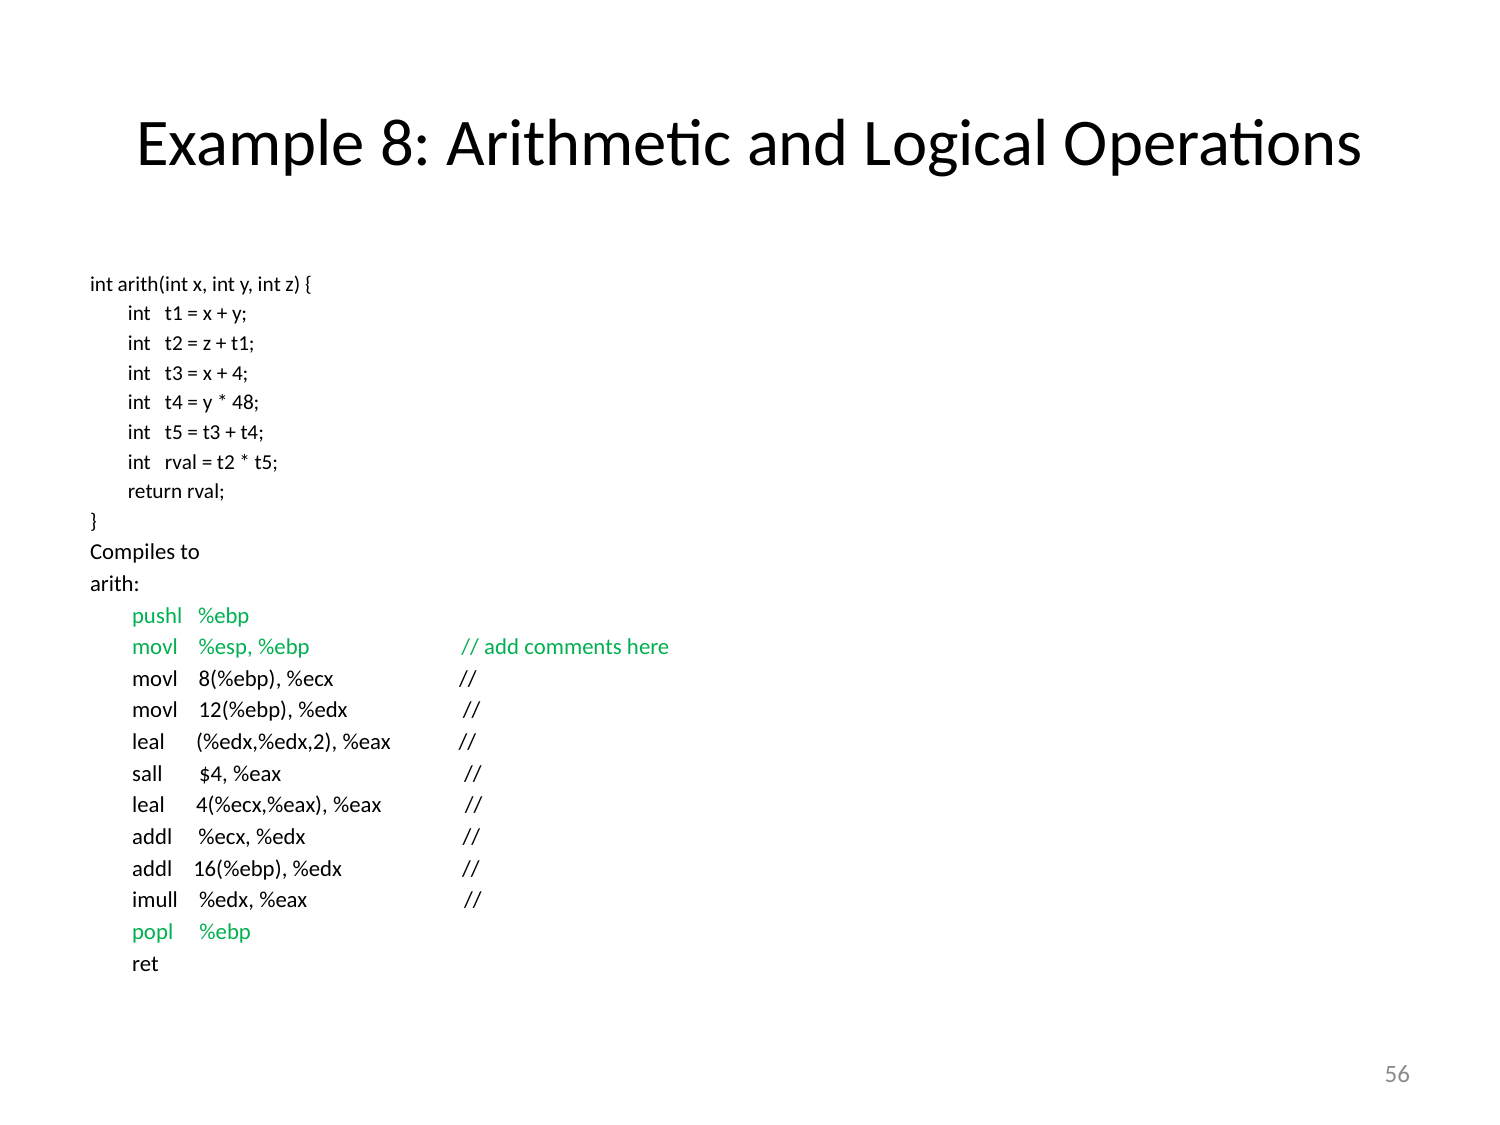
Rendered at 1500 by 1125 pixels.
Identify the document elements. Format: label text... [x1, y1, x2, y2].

title Example 8: Arithmetic and Logical Operations [75, 45, 1425, 233]
slide_number 56 [1074, 1042, 1425, 1103]
list int arith(int x, int y, int z) { int t1 = x + y; int t2 = z + t1; int t3 = x + 4; int t4 = y * 48; int t5 = t3 + t4; int rval = t2 * t5; return rval; } Compiles to arith: pushl %ebp movl %esp, %ebp // add comments here movl 8(%ebp), %ecx // movl 12(%ebp), %edx // leal (%edx,%edx,2), %eax // sall $4, %eax // leal 4(%ecx,%eax), %eax // addl %ecx, %edx // addl 16(%ebp), %edx // imull %edx, %eax // popl %ebp ret [75, 262, 1425, 1005]
